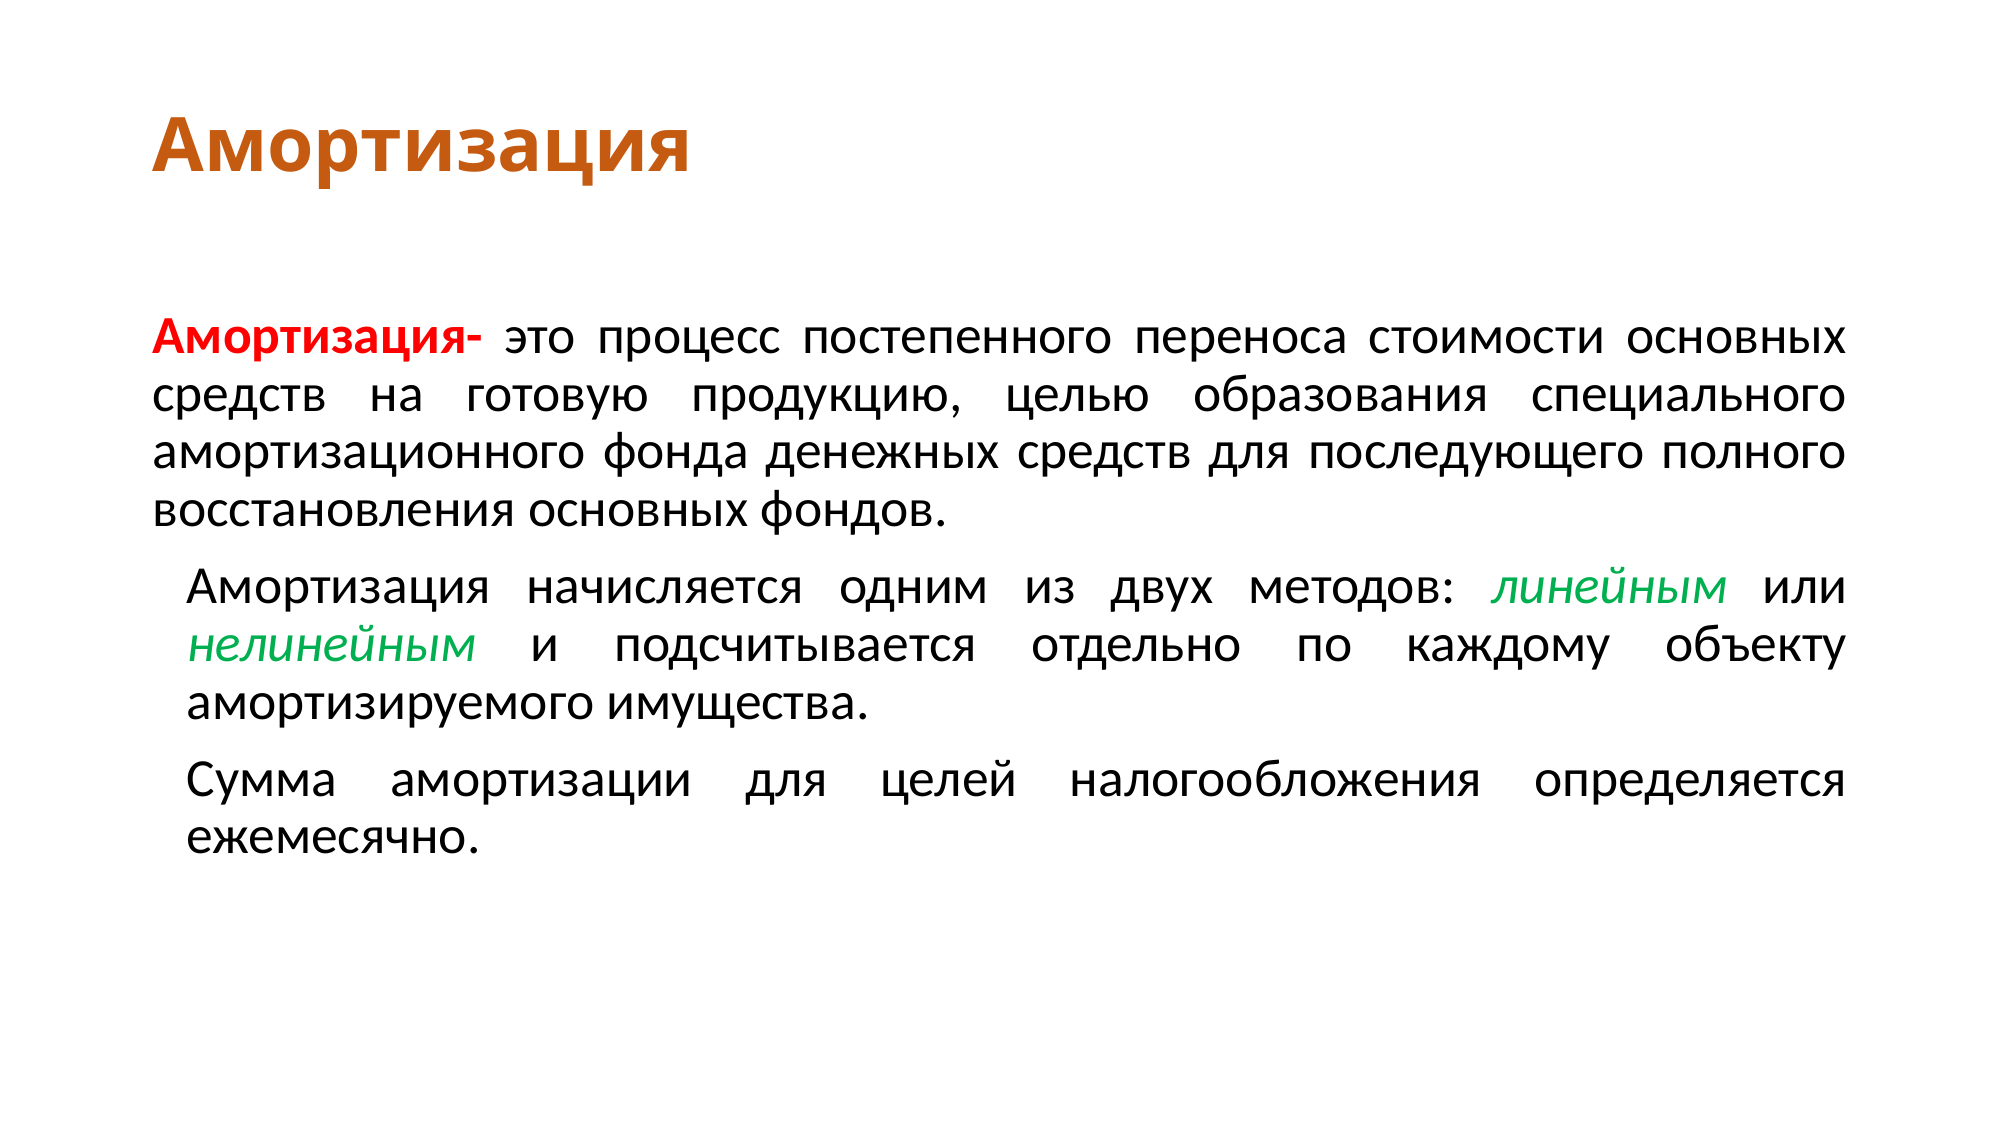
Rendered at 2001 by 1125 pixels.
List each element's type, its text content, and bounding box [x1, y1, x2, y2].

title Амортизация [137, 59, 1863, 235]
list Амортизация- это процесс постепенного переноса стоимости основных средств на готовую продукцию, целью образования специального амортизационного фонда денежных средств для последующего полного восстановления основных фондов. Амортизация начисляется одним из двух методов: линейным или нелинейным и подсчитывается отдельно по каждому объекту амортизируемого имущества. Сумма амортизации для целей налогообложения определяется ежемесячно. [137, 299, 1863, 1014]
